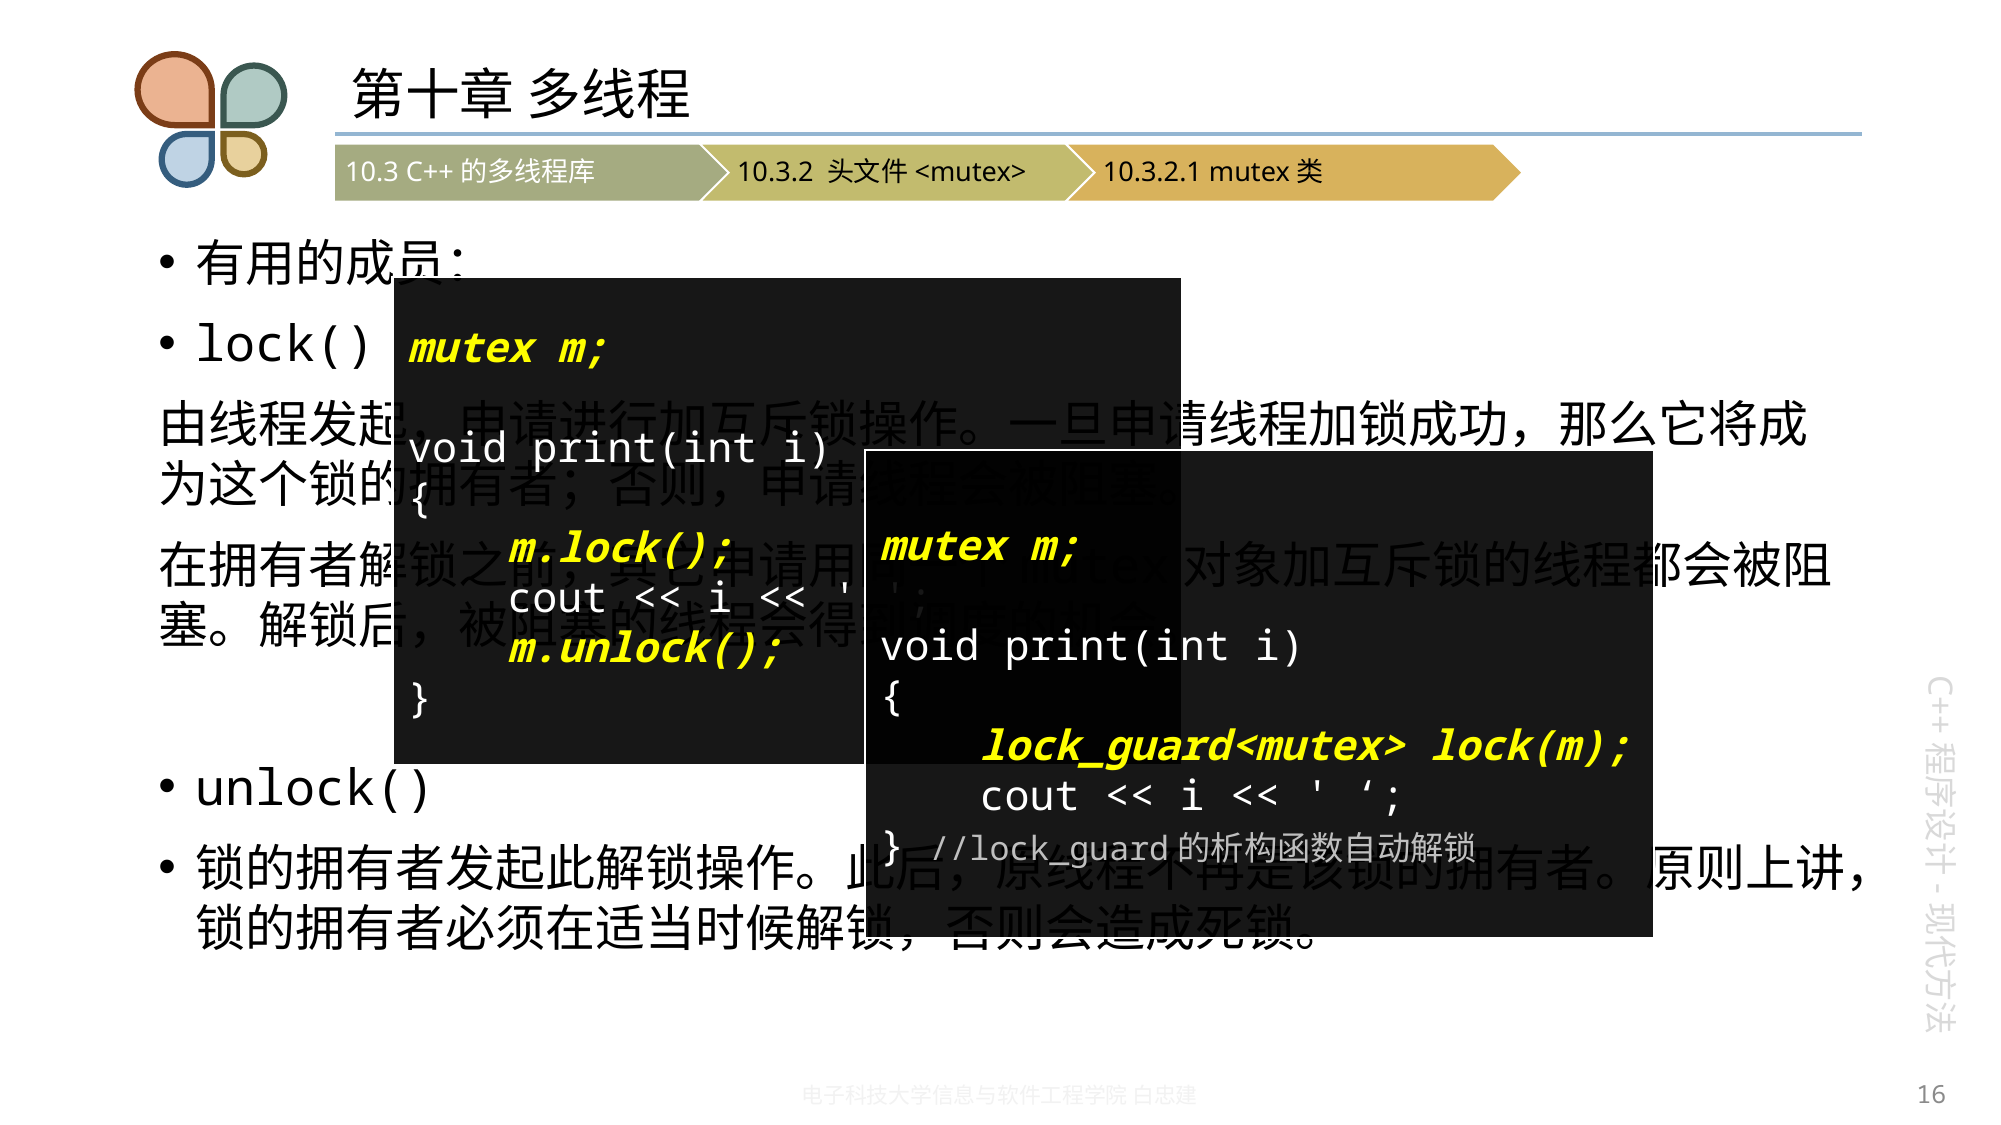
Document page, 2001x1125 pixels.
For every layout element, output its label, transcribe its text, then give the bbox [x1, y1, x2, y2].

text_box mutex m; void print(int i) { m.lock(); cout << i << ' '; m.unlock(); } [391, 276, 1183, 766]
title 第十章 多线程 [335, 59, 1863, 134]
text_box mutex m; void print(int i) { lock_guard<mutex> lock(m); cout << i << ' ‘; } //lock_guard的析构函数自动解锁 [864, 449, 1655, 939]
list 有用的成员： lock() 由线程发起，申请进行加互斥锁操作。一旦申请线程加锁成功，那么它将成为这个锁的拥有者；否则，申请线程会被阻塞。 在拥有者解锁之前，其它申请用同一个mutex对象加互斥锁的线程都会被阻塞。解锁后，被阻塞的线程会得到调度的机会。 unlock() 锁的拥有者发起此解锁操作。此后，原线程不再是该锁的拥有者。原则上讲，锁的拥有者必须在适当时候解锁，否则会造成死锁。 [143, 223, 1863, 1066]
slide_number 16 [1862, 1065, 2000, 1125]
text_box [333, 143, 1524, 202]
